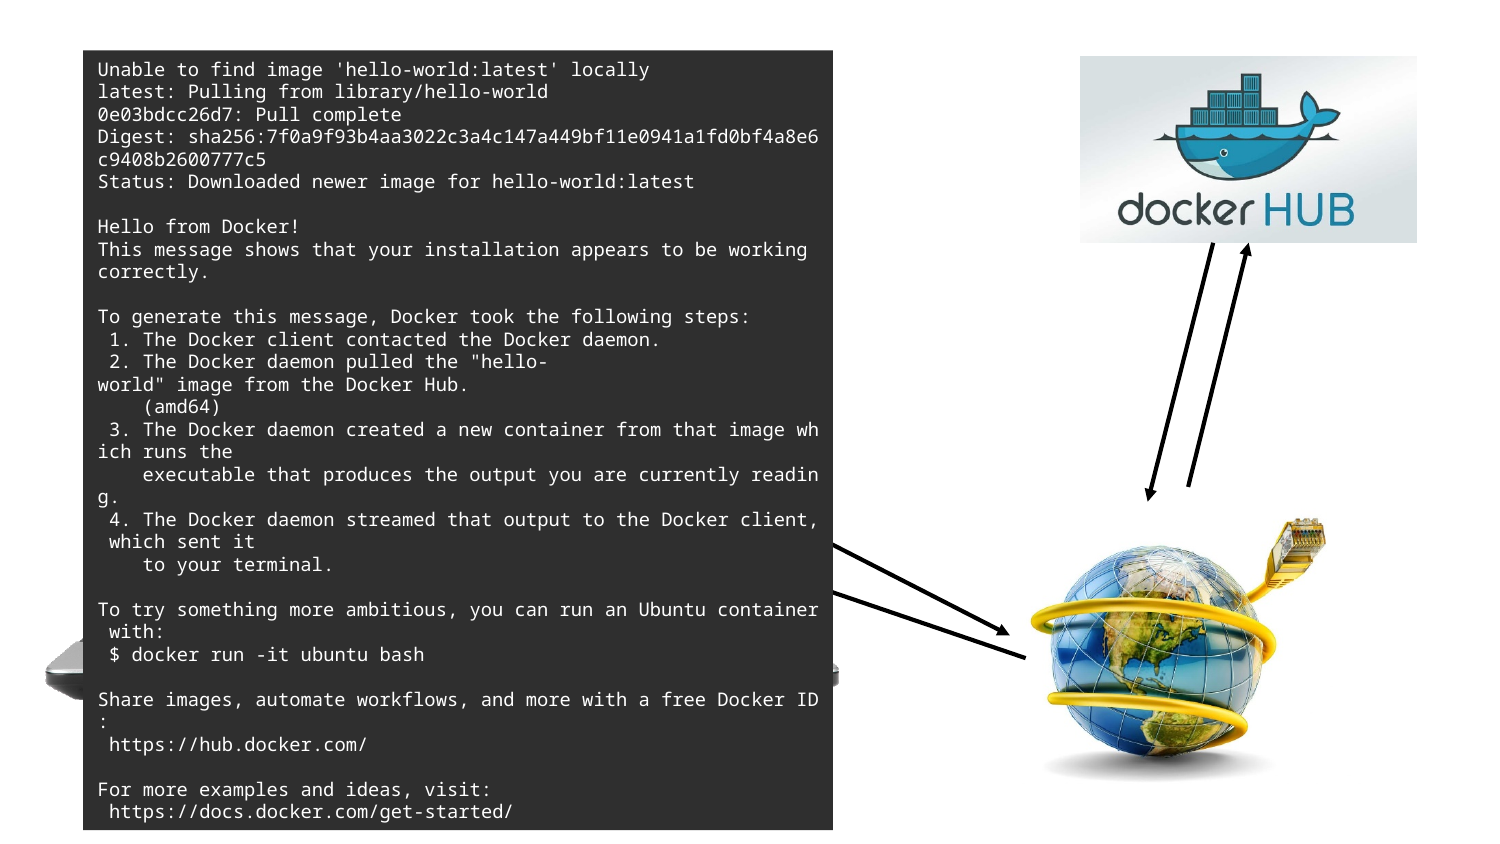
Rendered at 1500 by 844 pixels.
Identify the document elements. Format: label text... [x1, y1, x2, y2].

picture [1080, 56, 1417, 243]
picture [45, 212, 839, 702]
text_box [566, 501, 1026, 659]
picture [1009, 486, 1367, 785]
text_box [579, 414, 1011, 501]
text_box Unable to find image 'hello-world:latest' locally latest: Pulling from library/hello-world 0e03bdcc26d7: Pull complete Digest: sha256:7f0a9f93b4aa3022c3a4c147a449bf11e0941a1fd0bf4a8e6c9408b2600777c5 Status: Downloaded newer image for hello-world:latest Hello from Docker! This message shows that your installation appears to be working correctly. To generate this message, Docker took the following steps: 1. The Docker client contacted the Docker daemon. 2. The Docker daemon pulled the "hello-world" image from the Docker Hub. (amd64) 3. The Docker daemon created a new container from that image which runs the executable that produces the output you are currently reading. 4. The Docker daemon streamed that output to the Docker client, which sent it to your terminal. To try something more ambitious, you can run an Ubuntu container with: $ docker run -it ubuntu bash Share images, automate workflows, and more with a free Docker ID: https://hub.docker.com/ For more examples and ideas, visit: https://docs.docker.com/get-started/ [83, 702, 833, 831]
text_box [1147, 242, 1214, 502]
text_box Unable to find image 'hello-world:latest' locally latest: Pulling from library/hello-world 0e03bdcc26d7: Pull complete Digest: sha256:7f0a9f93b4aa3022c3a4c147a449bf11e0941a1fd0bf4a8e6c9408b2600777c5 Status: Downloaded newer image for hello-world:latest Hello from Docker! This message shows that your installation appears to be working correctly. To generate this message, Docker took the following steps: 1. The Docker client contacted the Docker daemon. 2. The Docker daemon pulled the "hello-world" image from the Docker Hub. (amd64) 3. The Docker daemon created a new container from that image which runs the executable that produces the output you are currently reading. 4. The Docker daemon streamed that output to the Docker client, which sent it to your terminal. To try something more ambitious, you can run an Ubuntu container with: $ docker run -it ubuntu bash Share images, automate workflows, and more with a free Docker ID: https://hub.docker.com/ For more examples and ideas, visit: https://docs.docker.com/get-started/ [83, 50, 833, 212]
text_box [1214, 242, 1249, 488]
